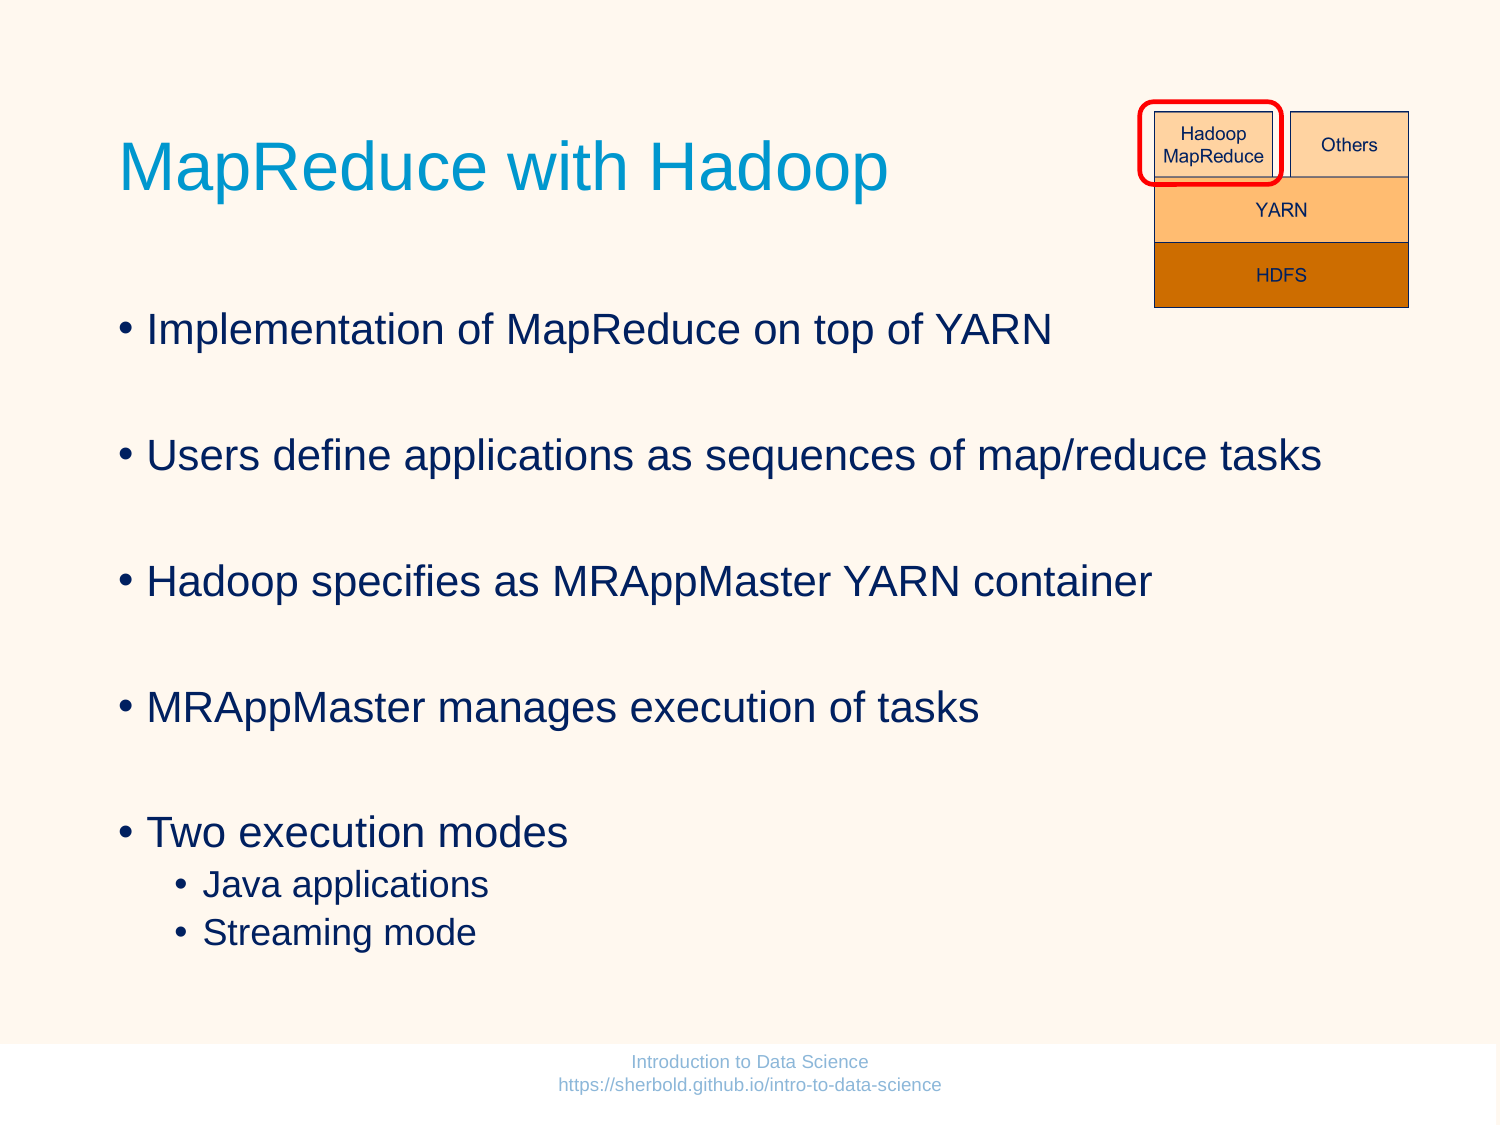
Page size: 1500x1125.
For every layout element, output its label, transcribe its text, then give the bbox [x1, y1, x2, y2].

picture [1151, 111, 1409, 308]
title MapReduce with Hadoop [103, 59, 1397, 278]
text_box [1138, 100, 1282, 184]
list Implementation of MapReduce on top of YARN Users define applications as sequences of map/reduce tasks Hadoop specifies as MRAppMaster YARN container MRAppMaster manages execution of tasks Two execution modes Java applications Streaming mode [103, 299, 1397, 1014]
footer Introduction to Data Science https://sherbold.github.io/intro-to-data-science [496, 1042, 1004, 1103]
